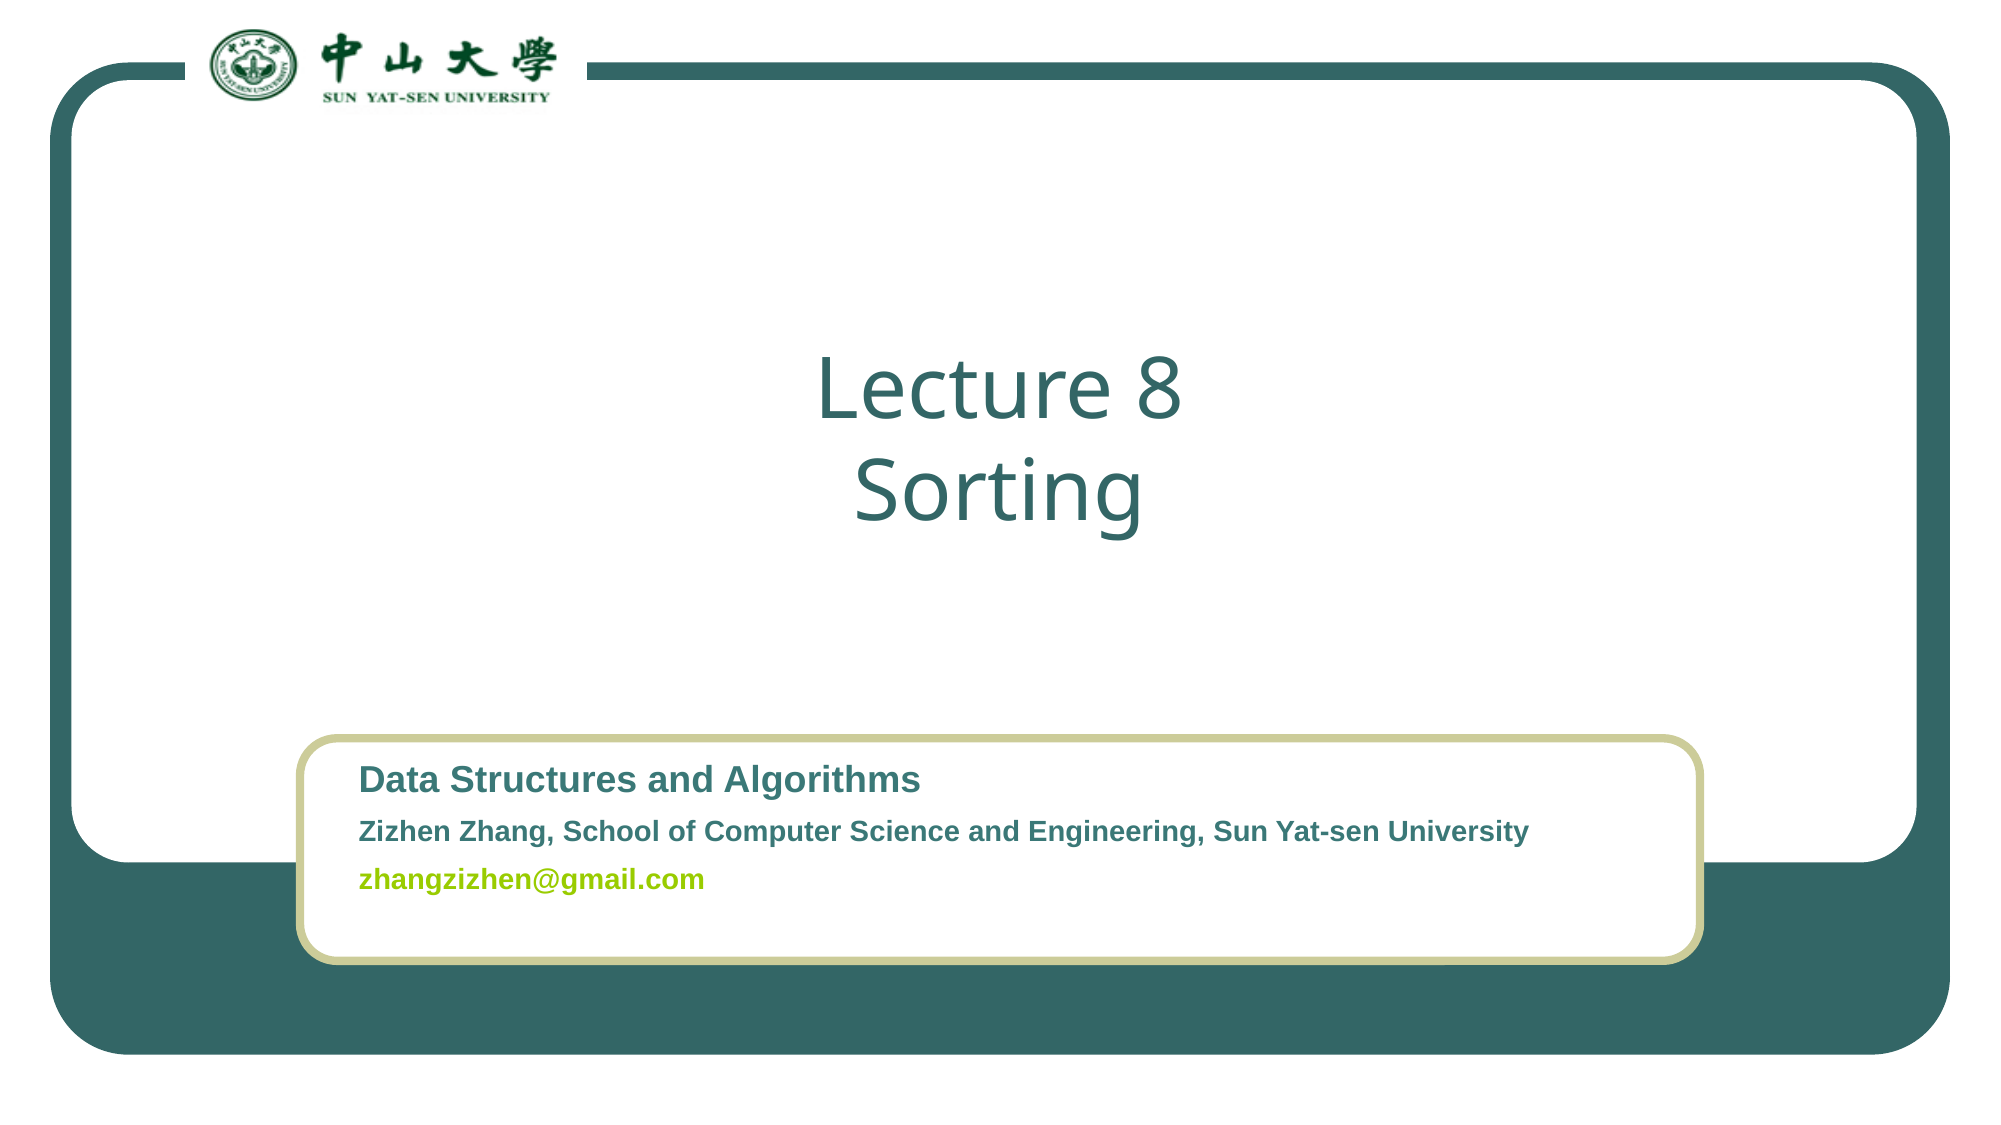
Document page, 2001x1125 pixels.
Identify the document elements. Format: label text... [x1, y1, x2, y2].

title Lecture 8 Sorting [149, 248, 1851, 622]
picture [185, 12, 587, 126]
